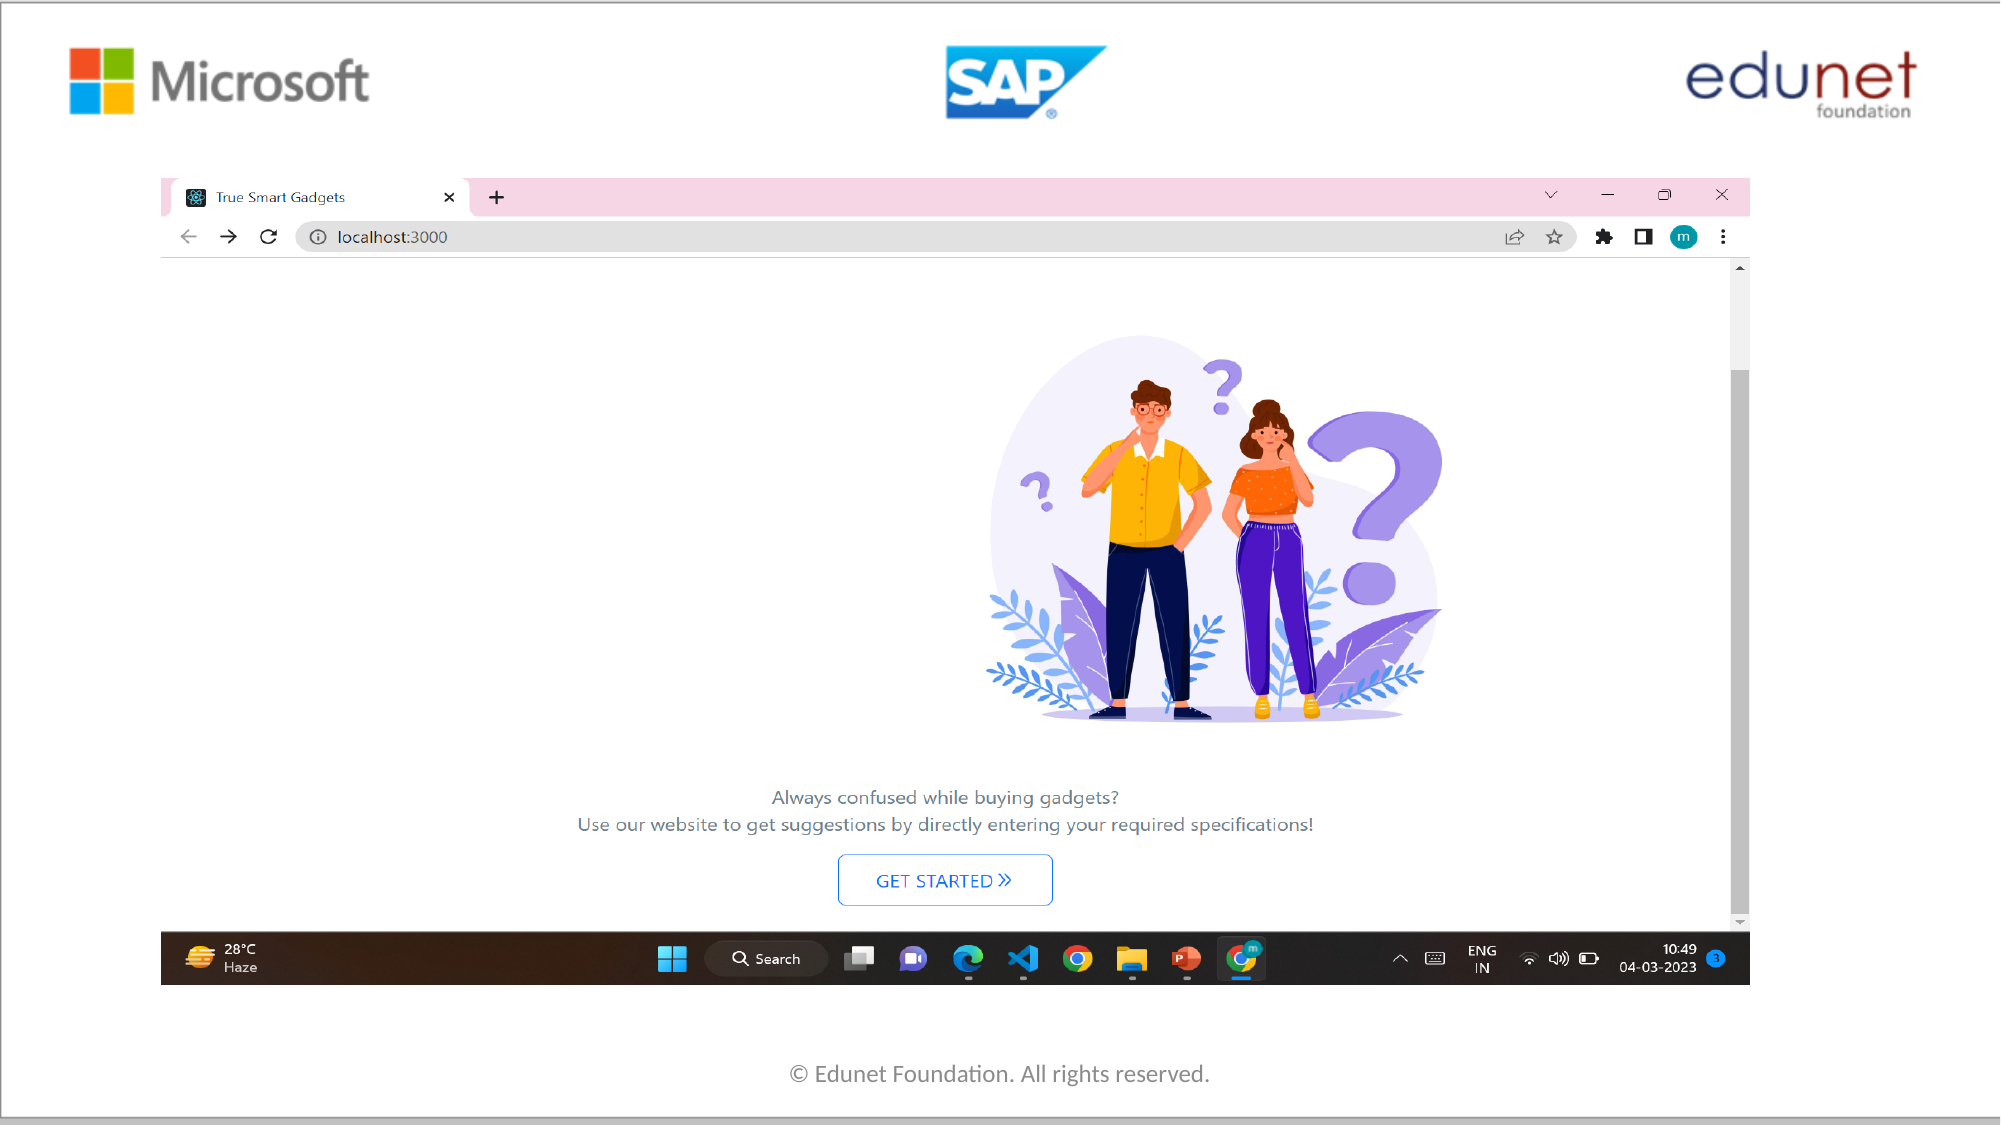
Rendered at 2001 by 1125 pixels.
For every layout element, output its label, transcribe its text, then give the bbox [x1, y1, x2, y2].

footer © Edunet Foundation. All rights reserved. [662, 1042, 1338, 1103]
picture [0, 0, 2001, 1125]
